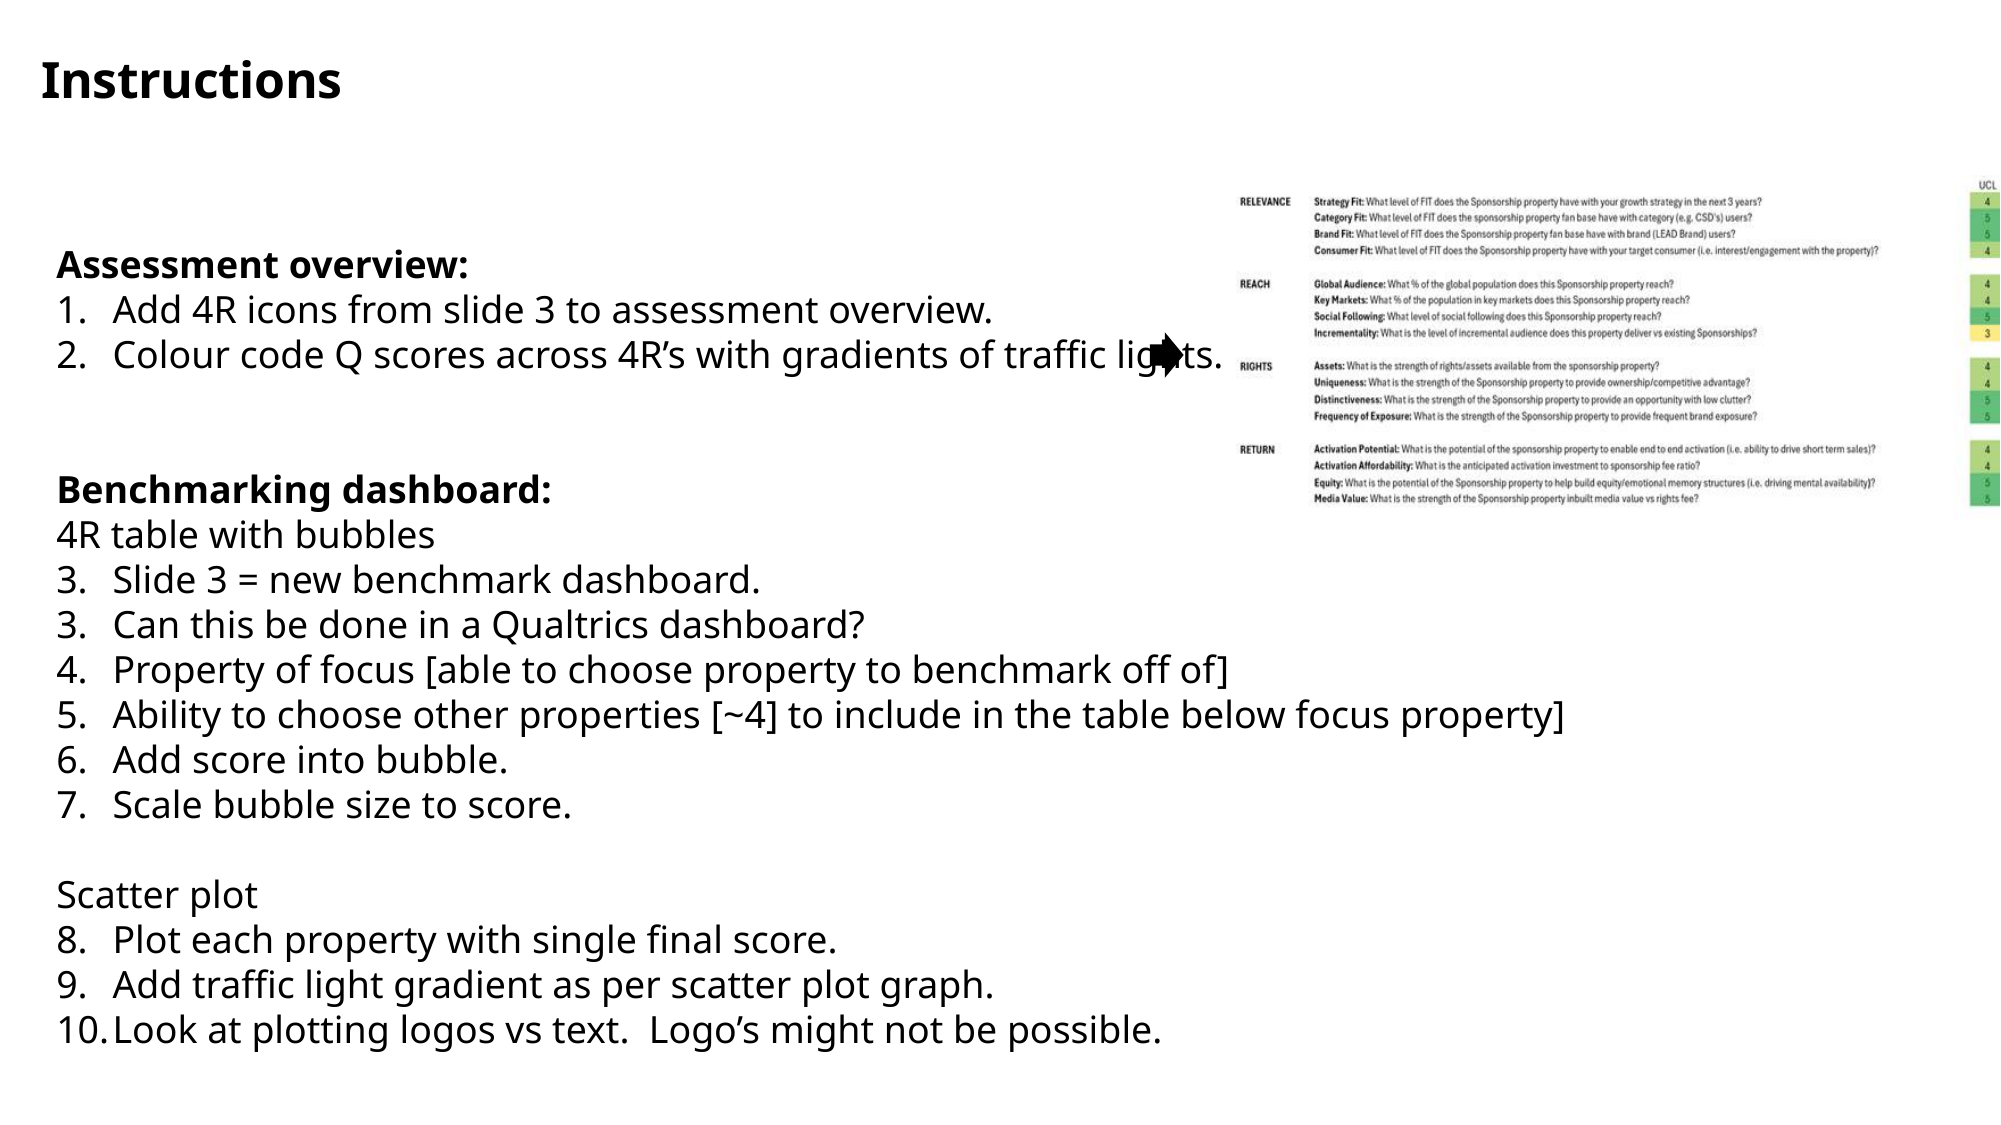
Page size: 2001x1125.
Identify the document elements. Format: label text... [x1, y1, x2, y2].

text_box Instructions [26, 47, 1953, 117]
text_box [1149, 332, 1184, 378]
text_box Assessment overview: Add 4R icons from slide 3 to assessment overview. Colour code Q scores across 4R’s with gradients of traffic lights. Benchmarking dashboard: 4R table with bubbles Slide 3 = new benchmark dashboard. Can this be done in a Qualtrics dashboard? Property of focus [able to choose property to benchmark off of] Ability to choose other properties [~4] to include in the table below focus property] Add score into bubble. Scale bubble size to score. Scatter plot Plot each property with single final score. Add traffic light gradient as per scatter plot graph. Look at plotting logos vs text. Logo’s might not be possible. [41, 233, 1705, 1058]
picture [1226, 175, 2000, 522]
